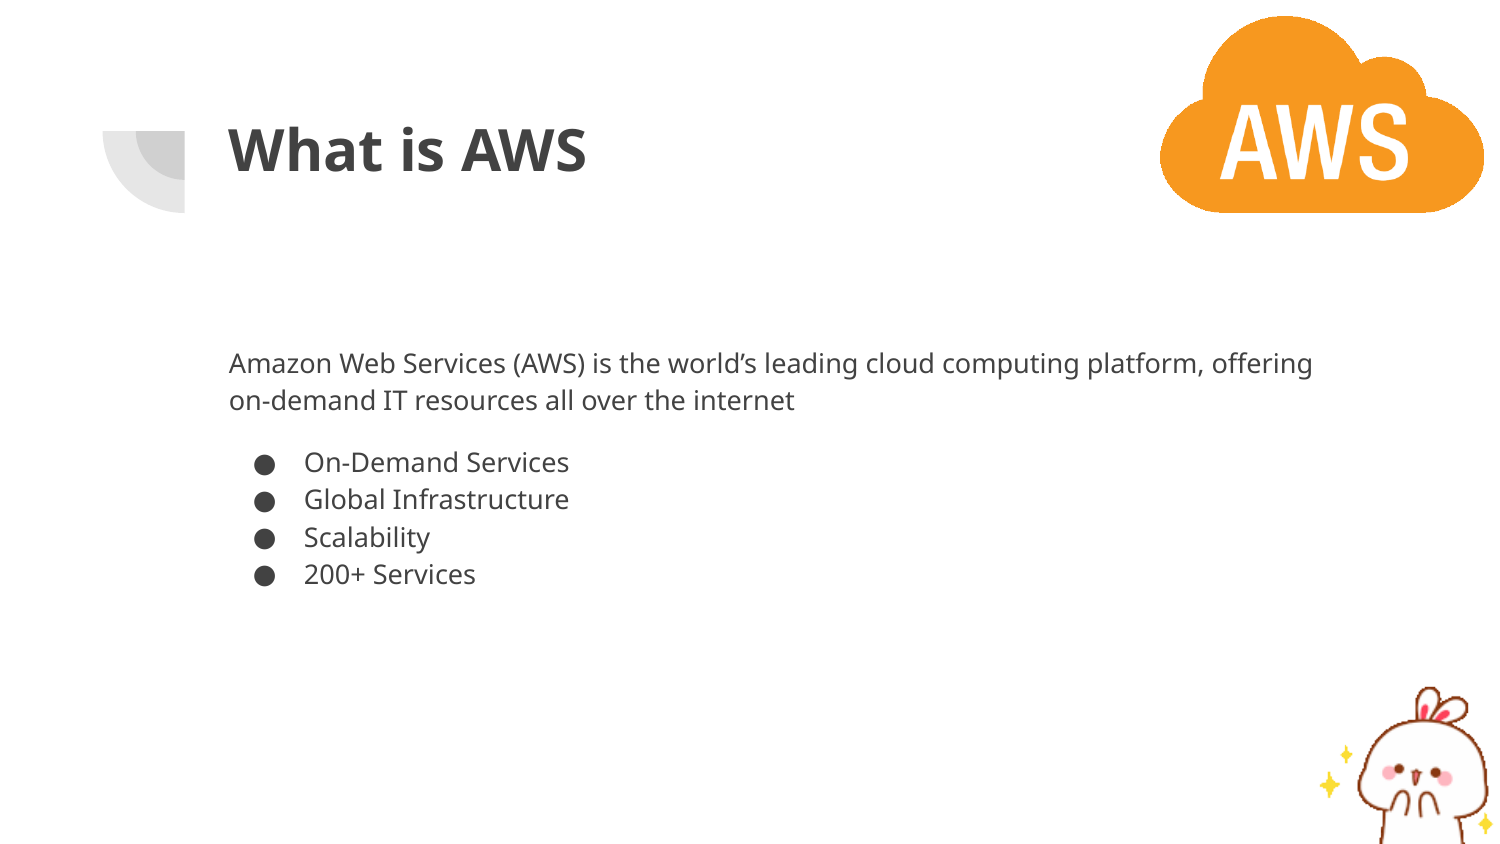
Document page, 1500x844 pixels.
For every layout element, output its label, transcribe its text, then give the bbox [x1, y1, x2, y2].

picture [1160, 15, 1484, 213]
title What is AWS [213, 98, 1368, 263]
list Amazon Web Services (AWS) is the world’s leading cloud computing platform, offering on-demand IT resources all over the internet On-Demand Services Global Infrastructure Scalability 200+ Services [213, 326, 1368, 744]
picture [1273, 624, 1500, 844]
